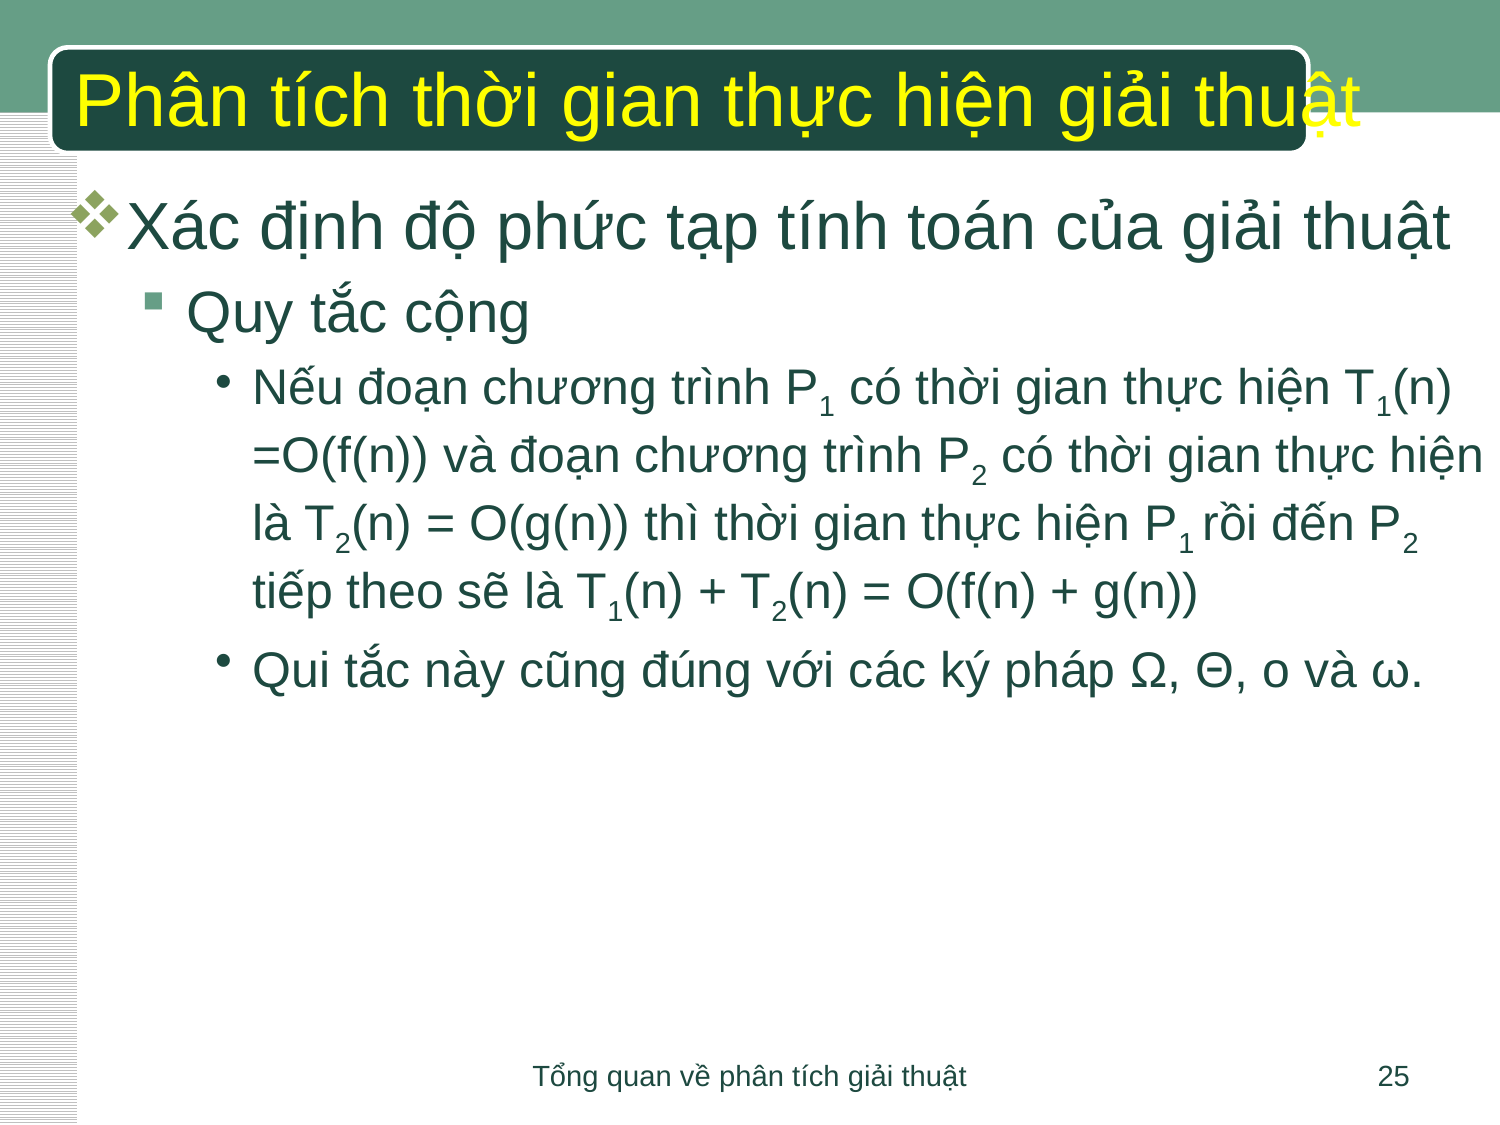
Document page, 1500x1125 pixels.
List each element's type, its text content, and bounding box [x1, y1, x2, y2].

slide_number 25 [1074, 1050, 1425, 1103]
footer Tổng quan về phân tích giải thuật [512, 1050, 988, 1103]
title Phân tích thời gian thực hiện giải thuật [37, 50, 1400, 143]
list Xác định độ phức tạp tính toán của giải thuật Quy tắc cộng Nếu đoạn chương trình P1 có thời gian thực hiện T1(n) =O(f(n)) và đoạn chương trình P2 có thời gian thực hiện là T2(n) = O(g(n)) thì thời gian thực hiện P1 rồi đến P2 tiếp theo sẽ là T1(n) + T2(n) = O(f(n) + g(n)) Qui tắc này cũng đúng với các ký pháp Ω, Θ, ο và ω. [50, 174, 1500, 1036]
